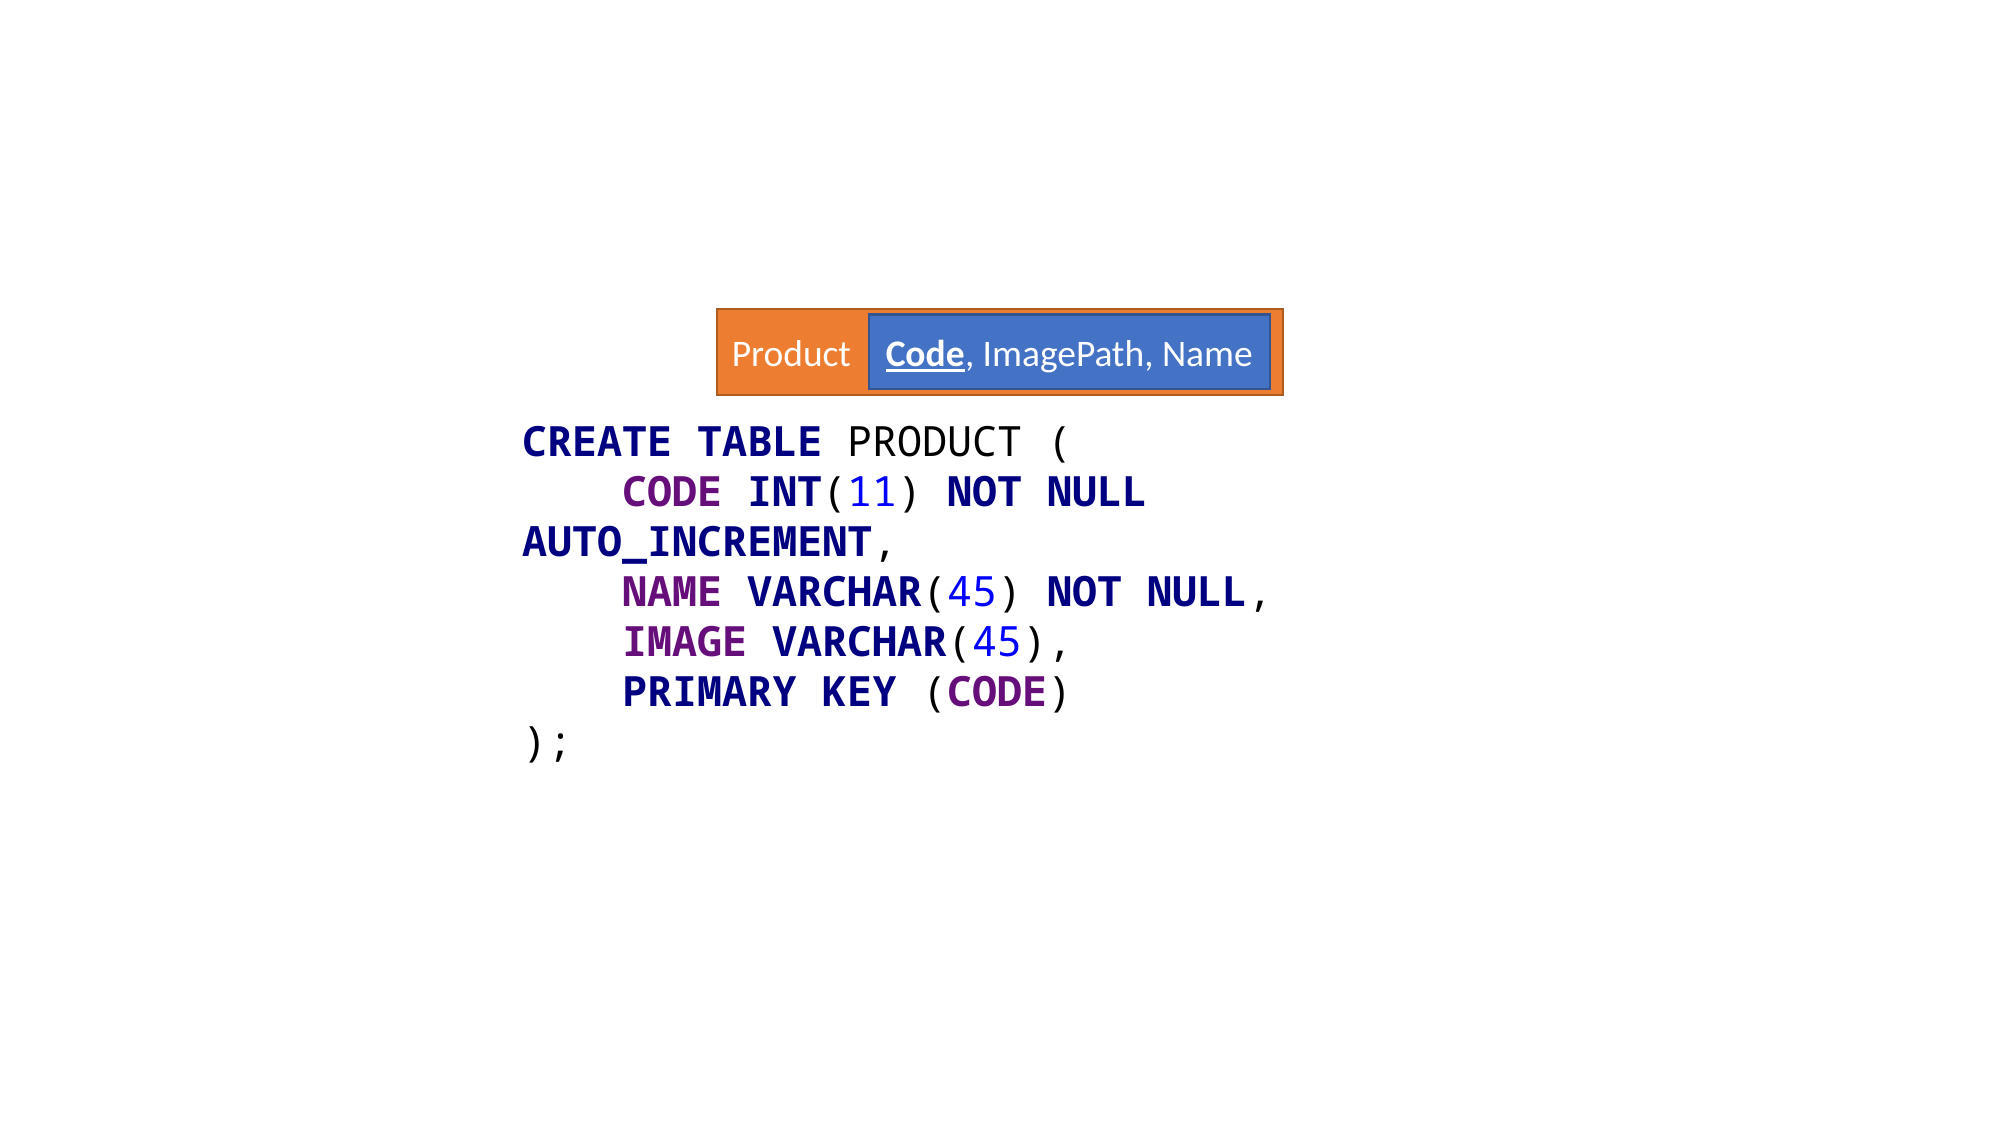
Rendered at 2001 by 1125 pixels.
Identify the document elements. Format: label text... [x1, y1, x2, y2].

text_box CREATE TABLE PRODUCT ( CODE INT(11) NOT NULL AUTO_INCREMENT, NAME VARCHAR(45) NOT NULL, IMAGE VARCHAR(45), PRIMARY KEY (CODE) ); [507, 406, 1493, 772]
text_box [717, 308, 1283, 395]
